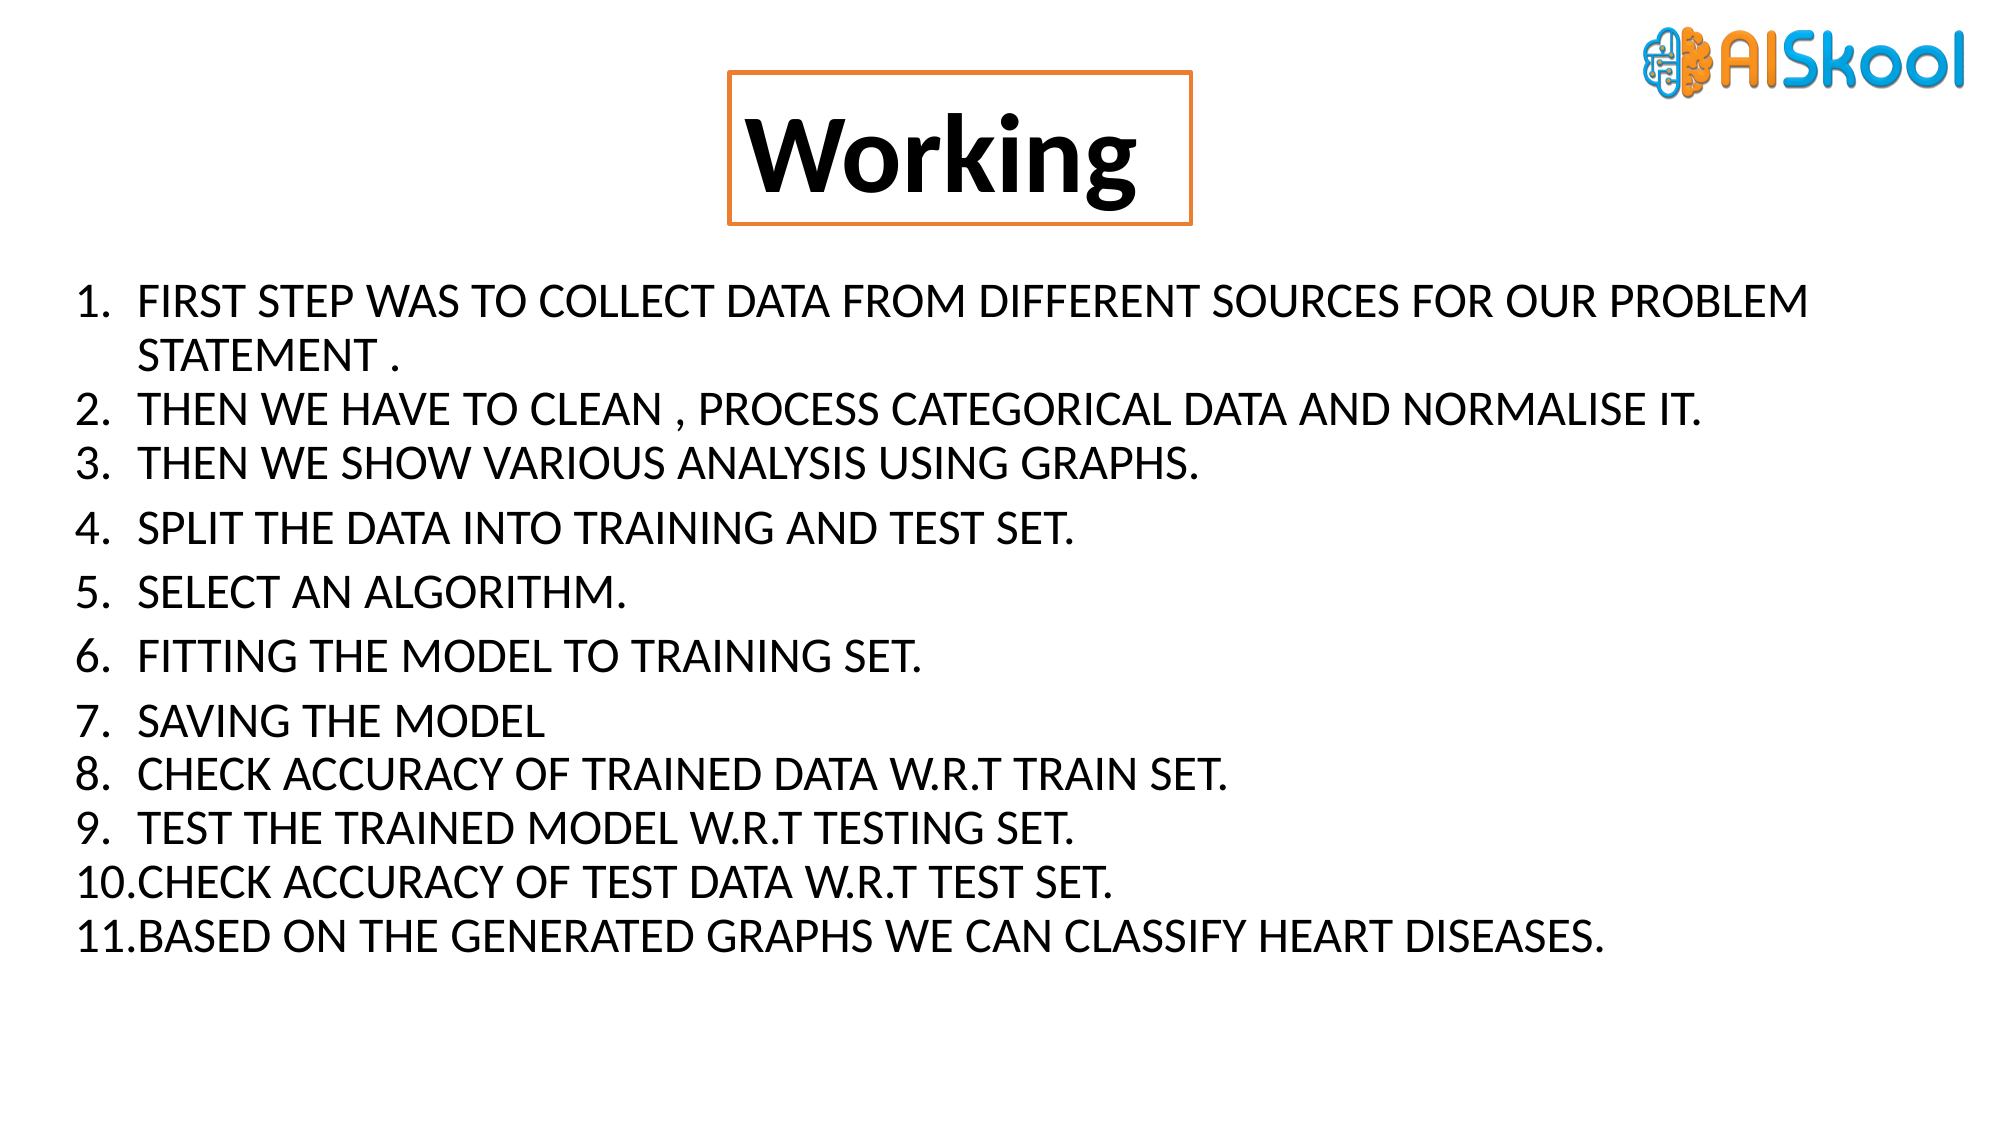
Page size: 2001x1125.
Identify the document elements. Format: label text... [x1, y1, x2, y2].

text_box Working [729, 72, 1192, 224]
picture [1641, 23, 1967, 101]
text_box FIRST STEP WAS TO COLLECT DATA FROM DIFFERENT SOURCES FOR OUR PROBLEM STATEMENT . THEN WE HAVE TO CLEAN , PROCESS CATEGORICAL DATA AND NORMALISE IT. THEN WE SHOW VARIOUS ANALYSIS USING GRAPHS. SPLIT THE DATA INTO TRAINING AND TEST SET. SELECT AN ALGORITHM. FITTING THE MODEL TO TRAINING SET. SAVING THE MODEL CHECK ACCURACY OF TRAINED DATA W.R.T TRAIN SET. TEST THE TRAINED MODEL W.R.T TESTING SET. CHECK ACCURACY OF TEST DATA W.R.T TEST SET. BASED ON THE GENERATED GRAPHS WE CAN CLASSIFY HEART DISEASES. [47, 259, 1927, 1024]
